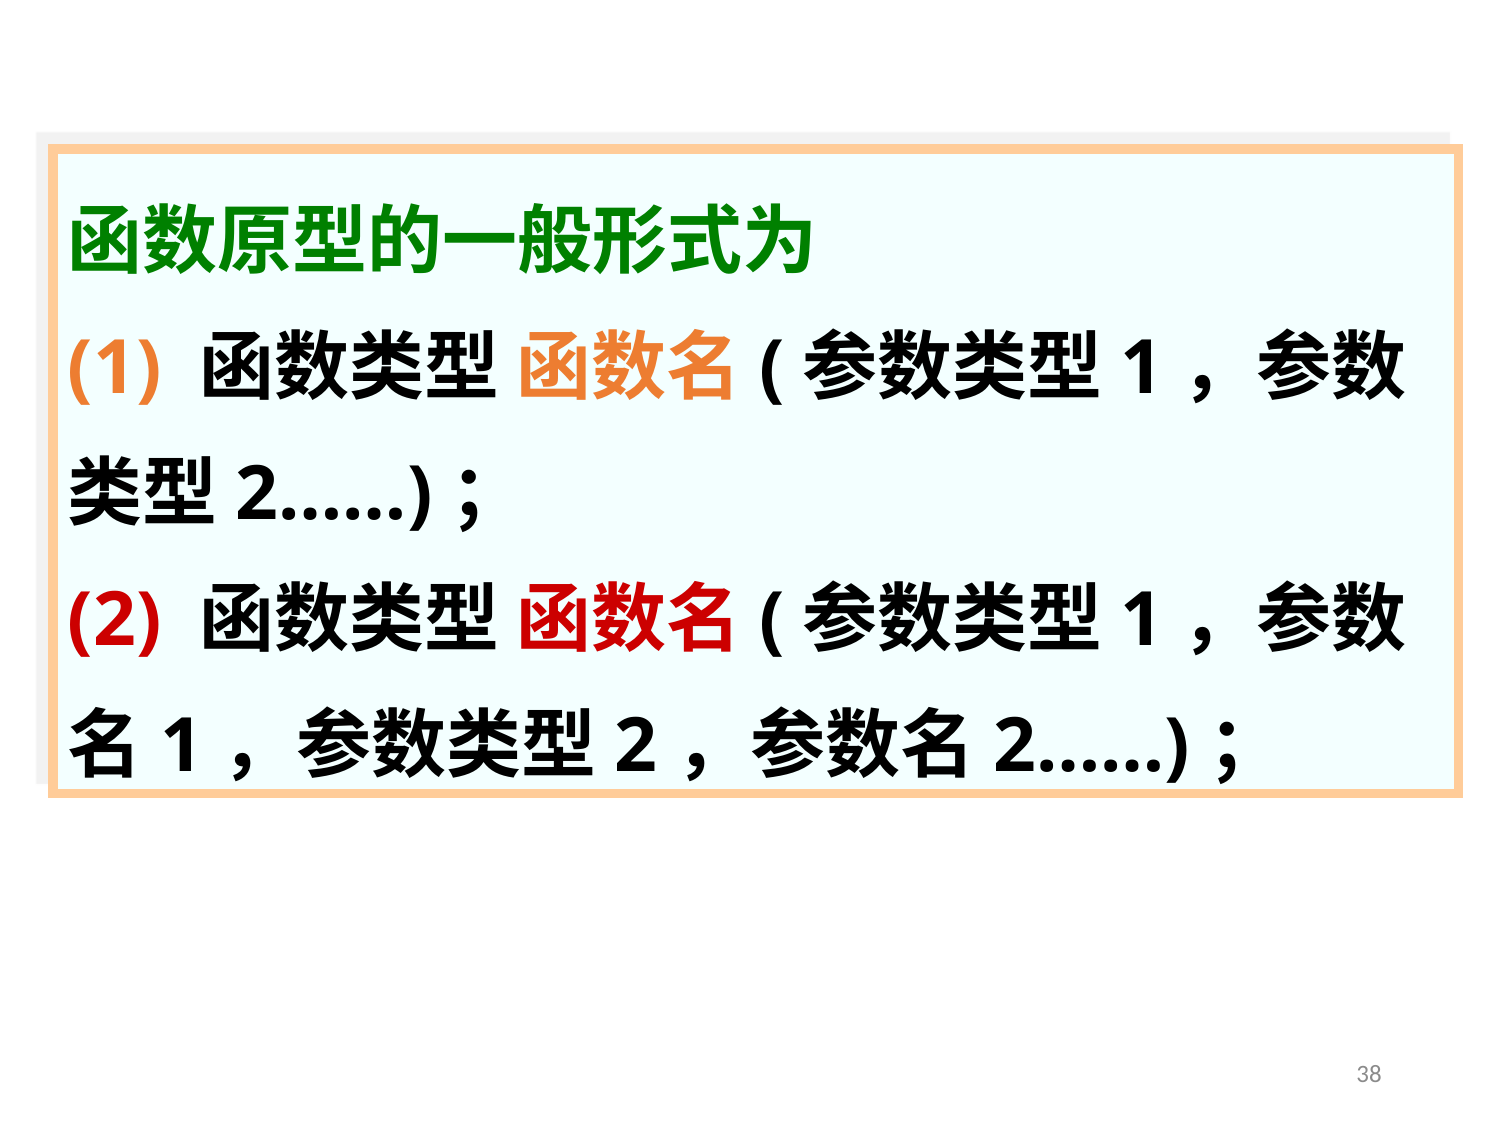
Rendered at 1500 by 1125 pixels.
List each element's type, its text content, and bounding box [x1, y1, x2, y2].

text_box 函数原型的一般形式为 (1) 函数类型 函数名(参数类型1，参数类型2……)； (2) 函数类型 函数名(参数类型1，参数名1，参数类型2，参数名2……)； [53, 148, 1459, 794]
slide_number 38 [1059, 1042, 1397, 1103]
